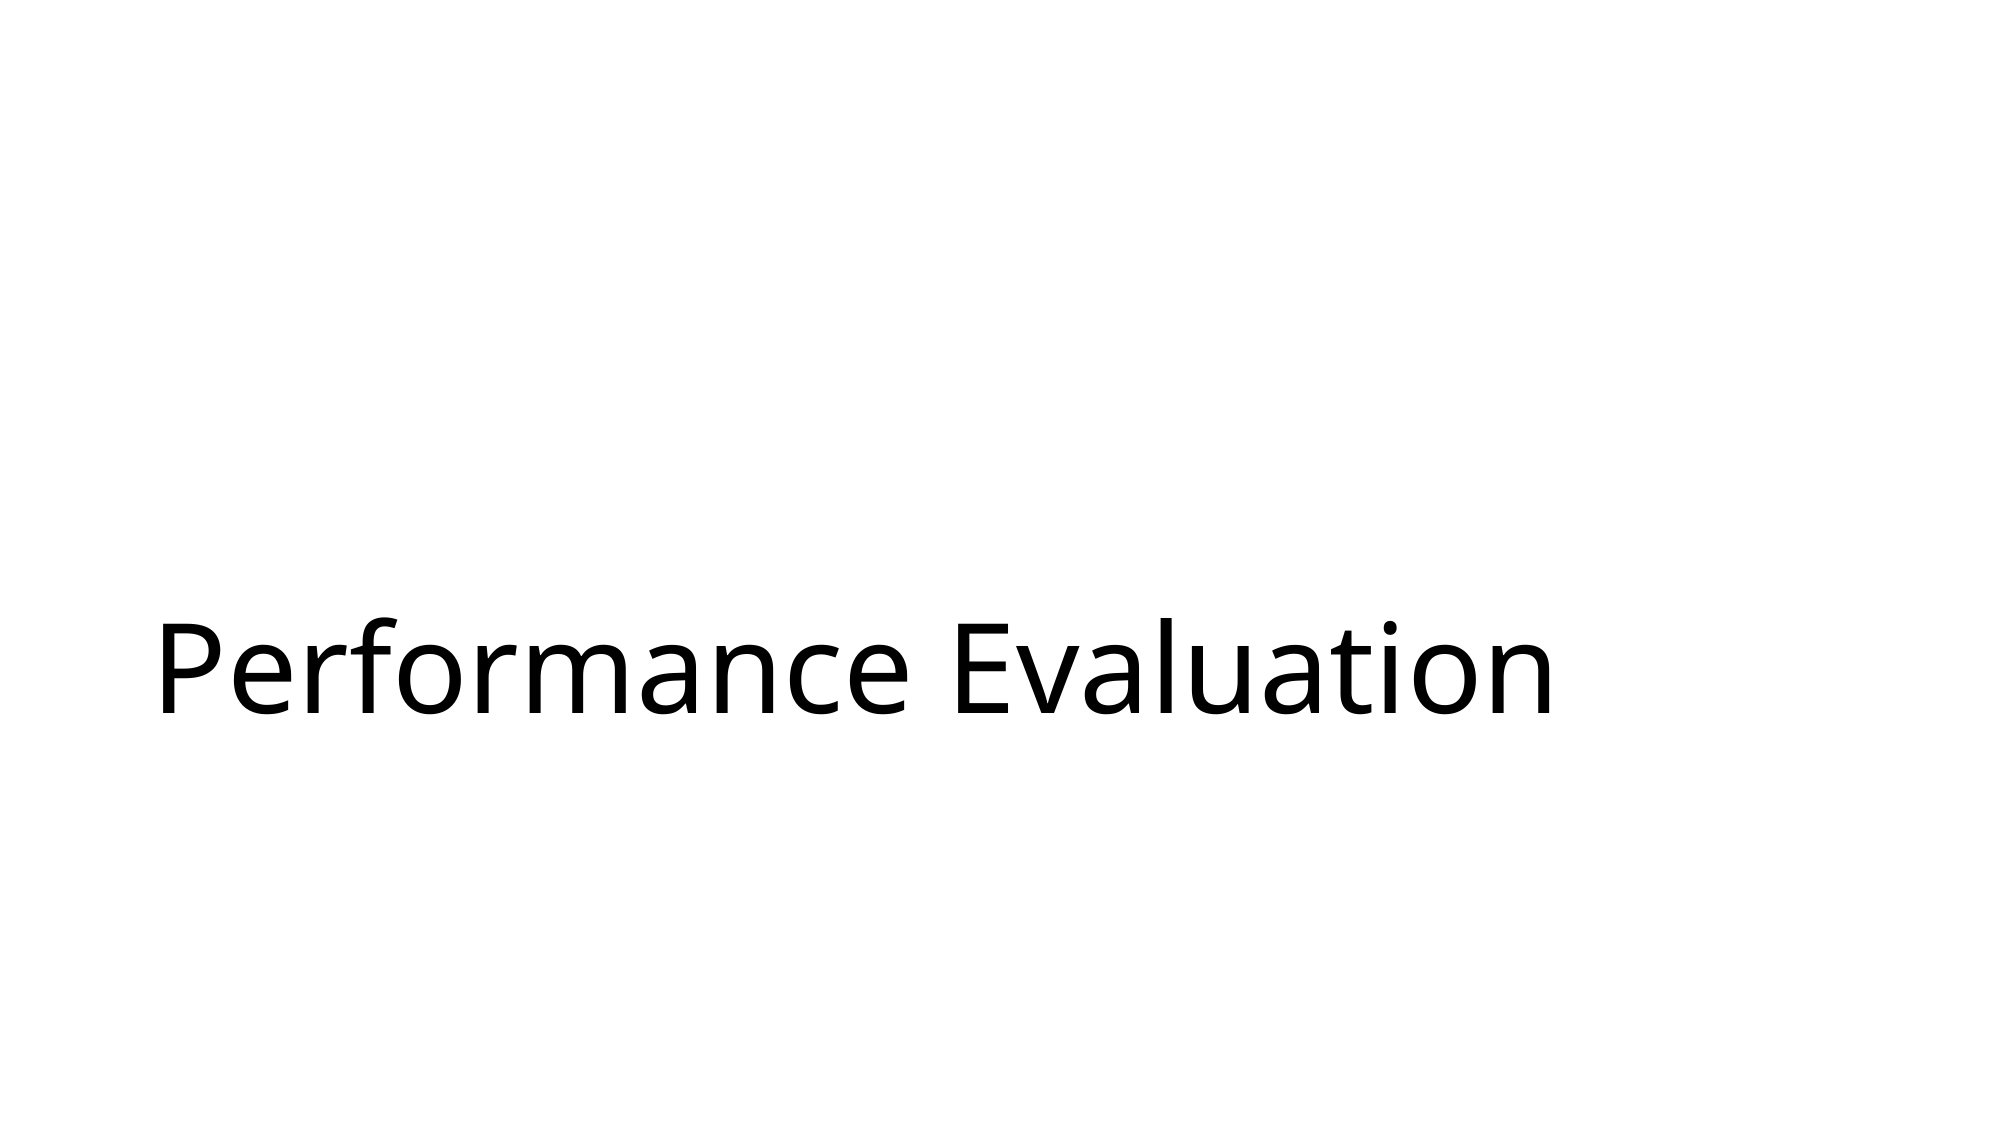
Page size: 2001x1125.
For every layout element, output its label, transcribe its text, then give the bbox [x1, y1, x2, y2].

title Performance Evaluation [136, 280, 1862, 749]
